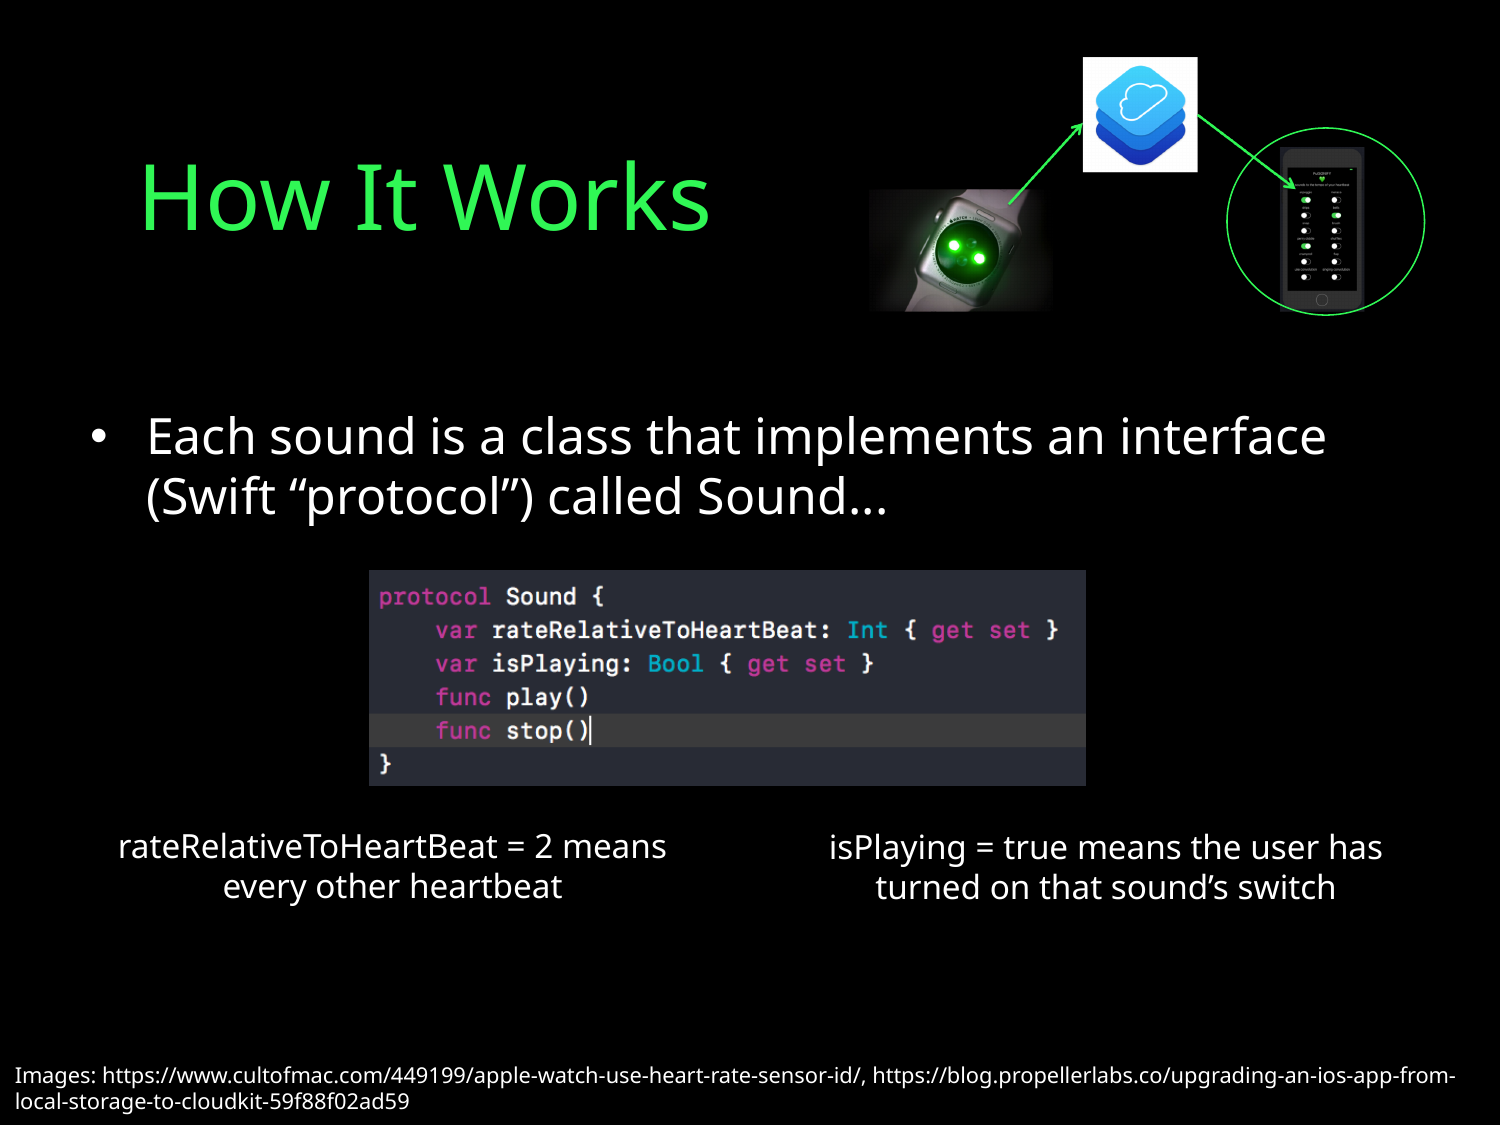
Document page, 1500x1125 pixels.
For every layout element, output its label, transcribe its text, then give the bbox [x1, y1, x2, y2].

text_box Images: https://www.cultofmac.com/449199/apple-watch-use-heart-rate-sensor-id/, https://blog.propellerlabs.co/upgrading-an-ios-app-from-local-storage-to-cloudkit-59f88f02ad59 [0, 1054, 1500, 1122]
picture [869, 56, 1366, 312]
picture [369, 570, 1086, 786]
text_box rateRelativeToHeartBeat = 2 means every other heartbeat [74, 818, 711, 913]
text_box isPlaying = true means the user has turned on that sound’s switch [788, 818, 1425, 914]
title How It Works [75, 99, 821, 288]
text_box [1370, 137, 1426, 307]
list Each sound is a class that implements an interface (Swift “protocol”) called Sound... [75, 397, 1425, 556]
